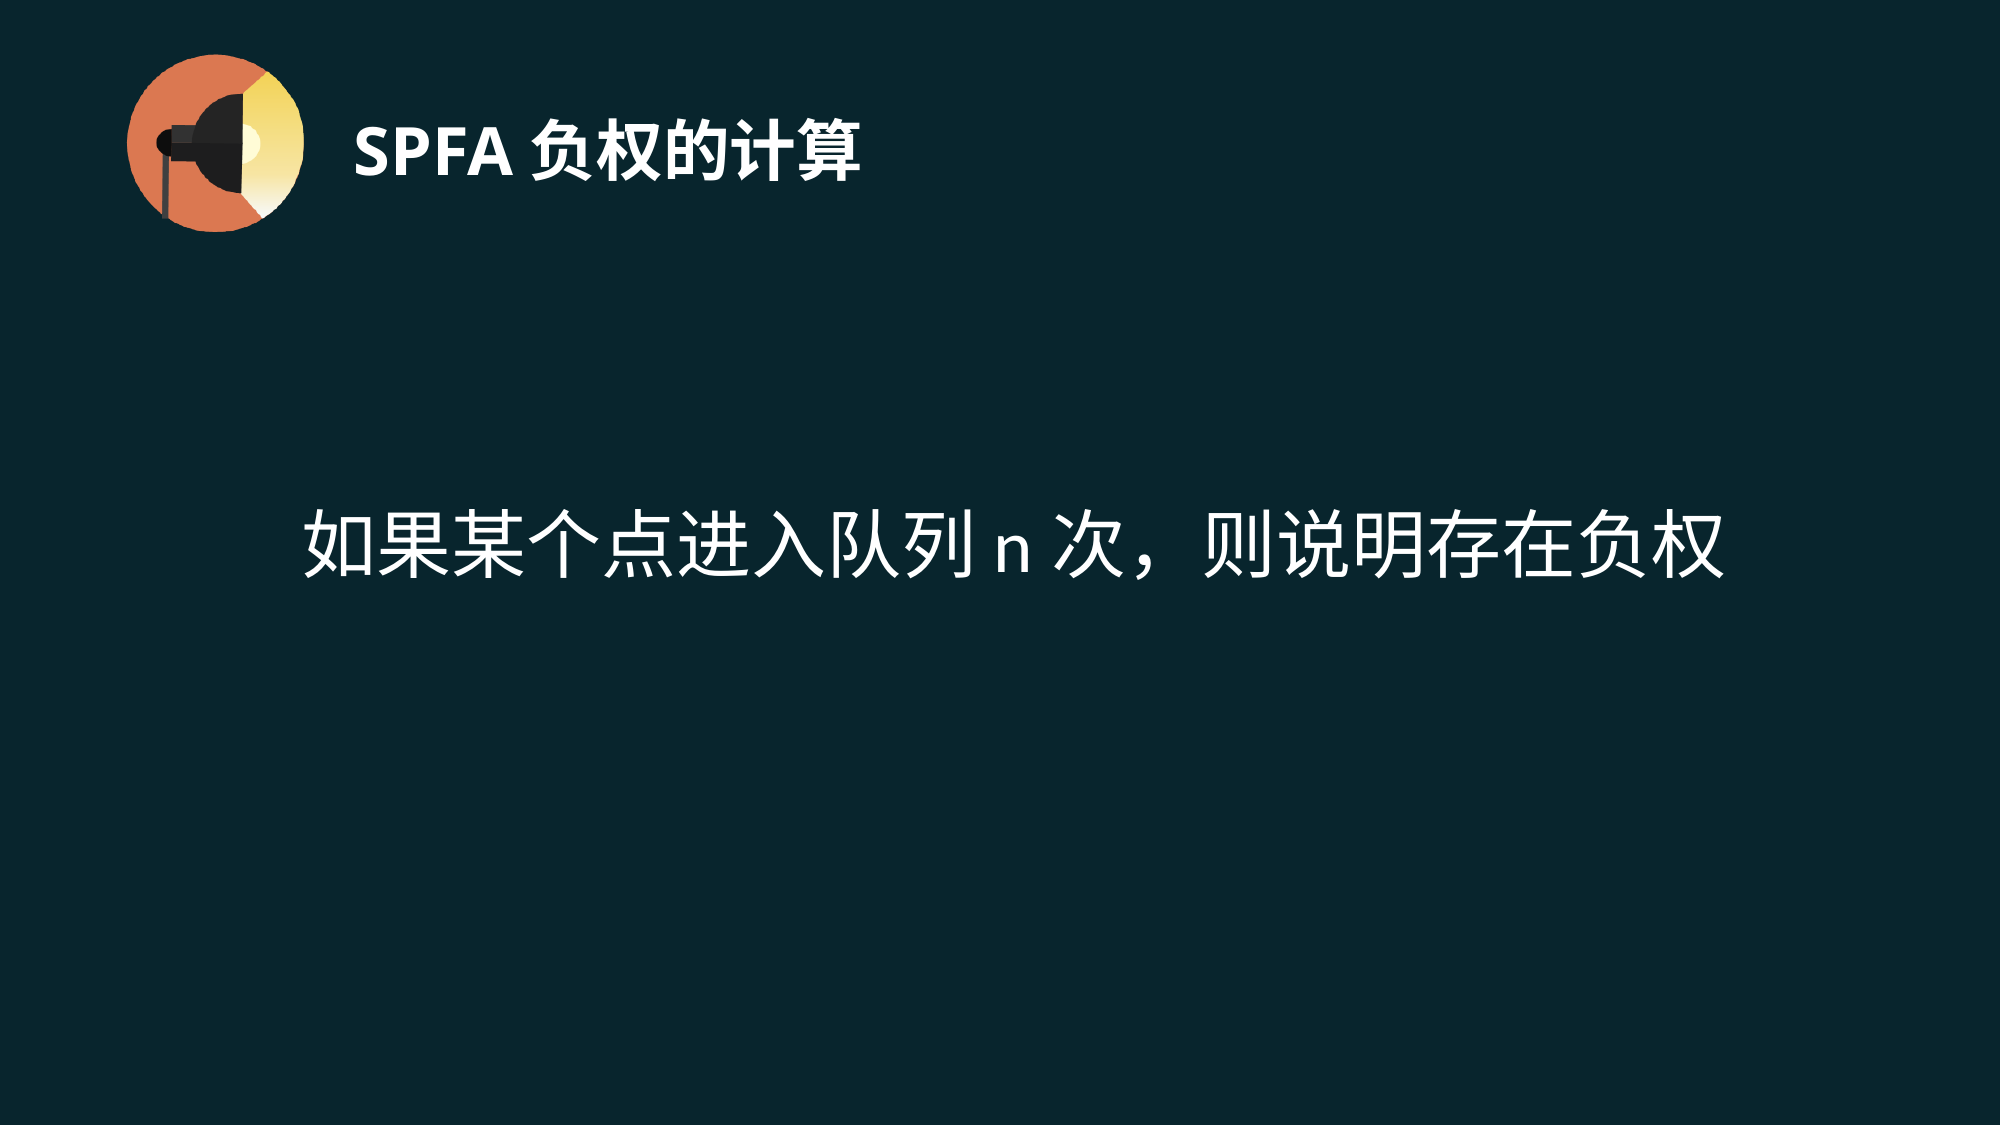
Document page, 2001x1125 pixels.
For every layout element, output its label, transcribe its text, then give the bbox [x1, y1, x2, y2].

picture [126, 54, 304, 232]
text_box 如果某个点进入队列n次，则说明存在负权 [286, 489, 1796, 595]
title SPFA负权的计算 [338, 90, 1532, 209]
